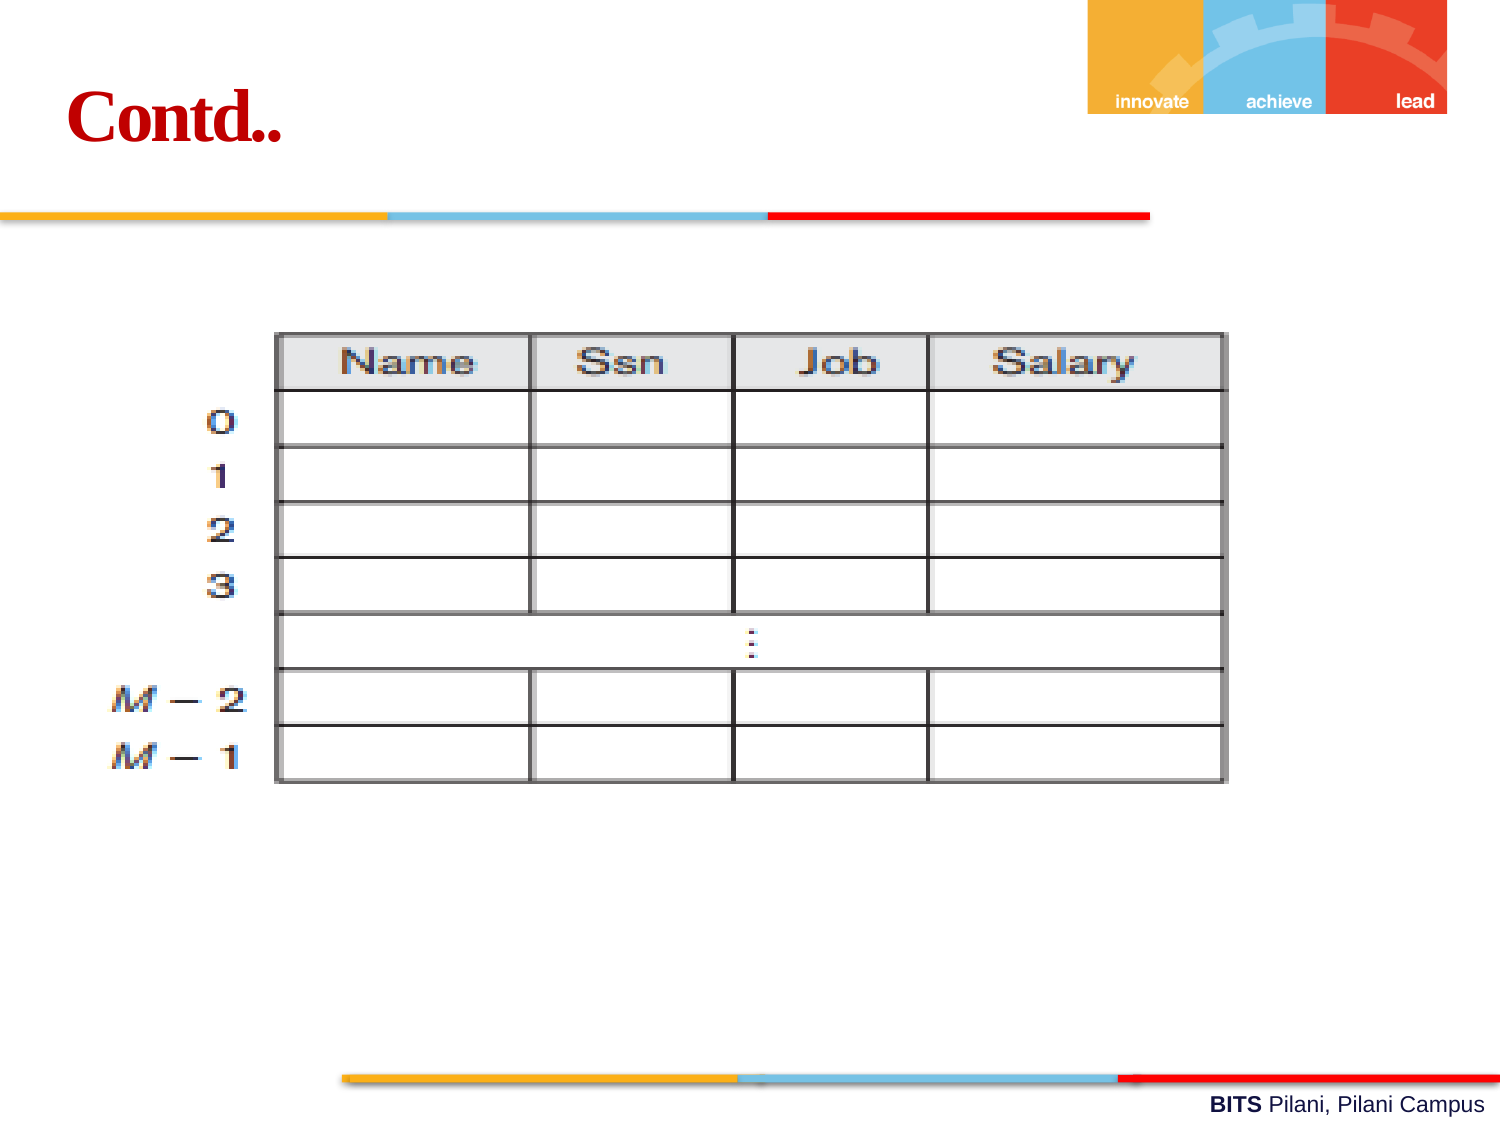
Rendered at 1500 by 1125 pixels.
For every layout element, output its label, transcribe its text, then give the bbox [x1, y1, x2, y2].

picture [76, 266, 1306, 835]
picture [1087, 0, 1448, 114]
list Contd.. [50, 24, 1088, 213]
